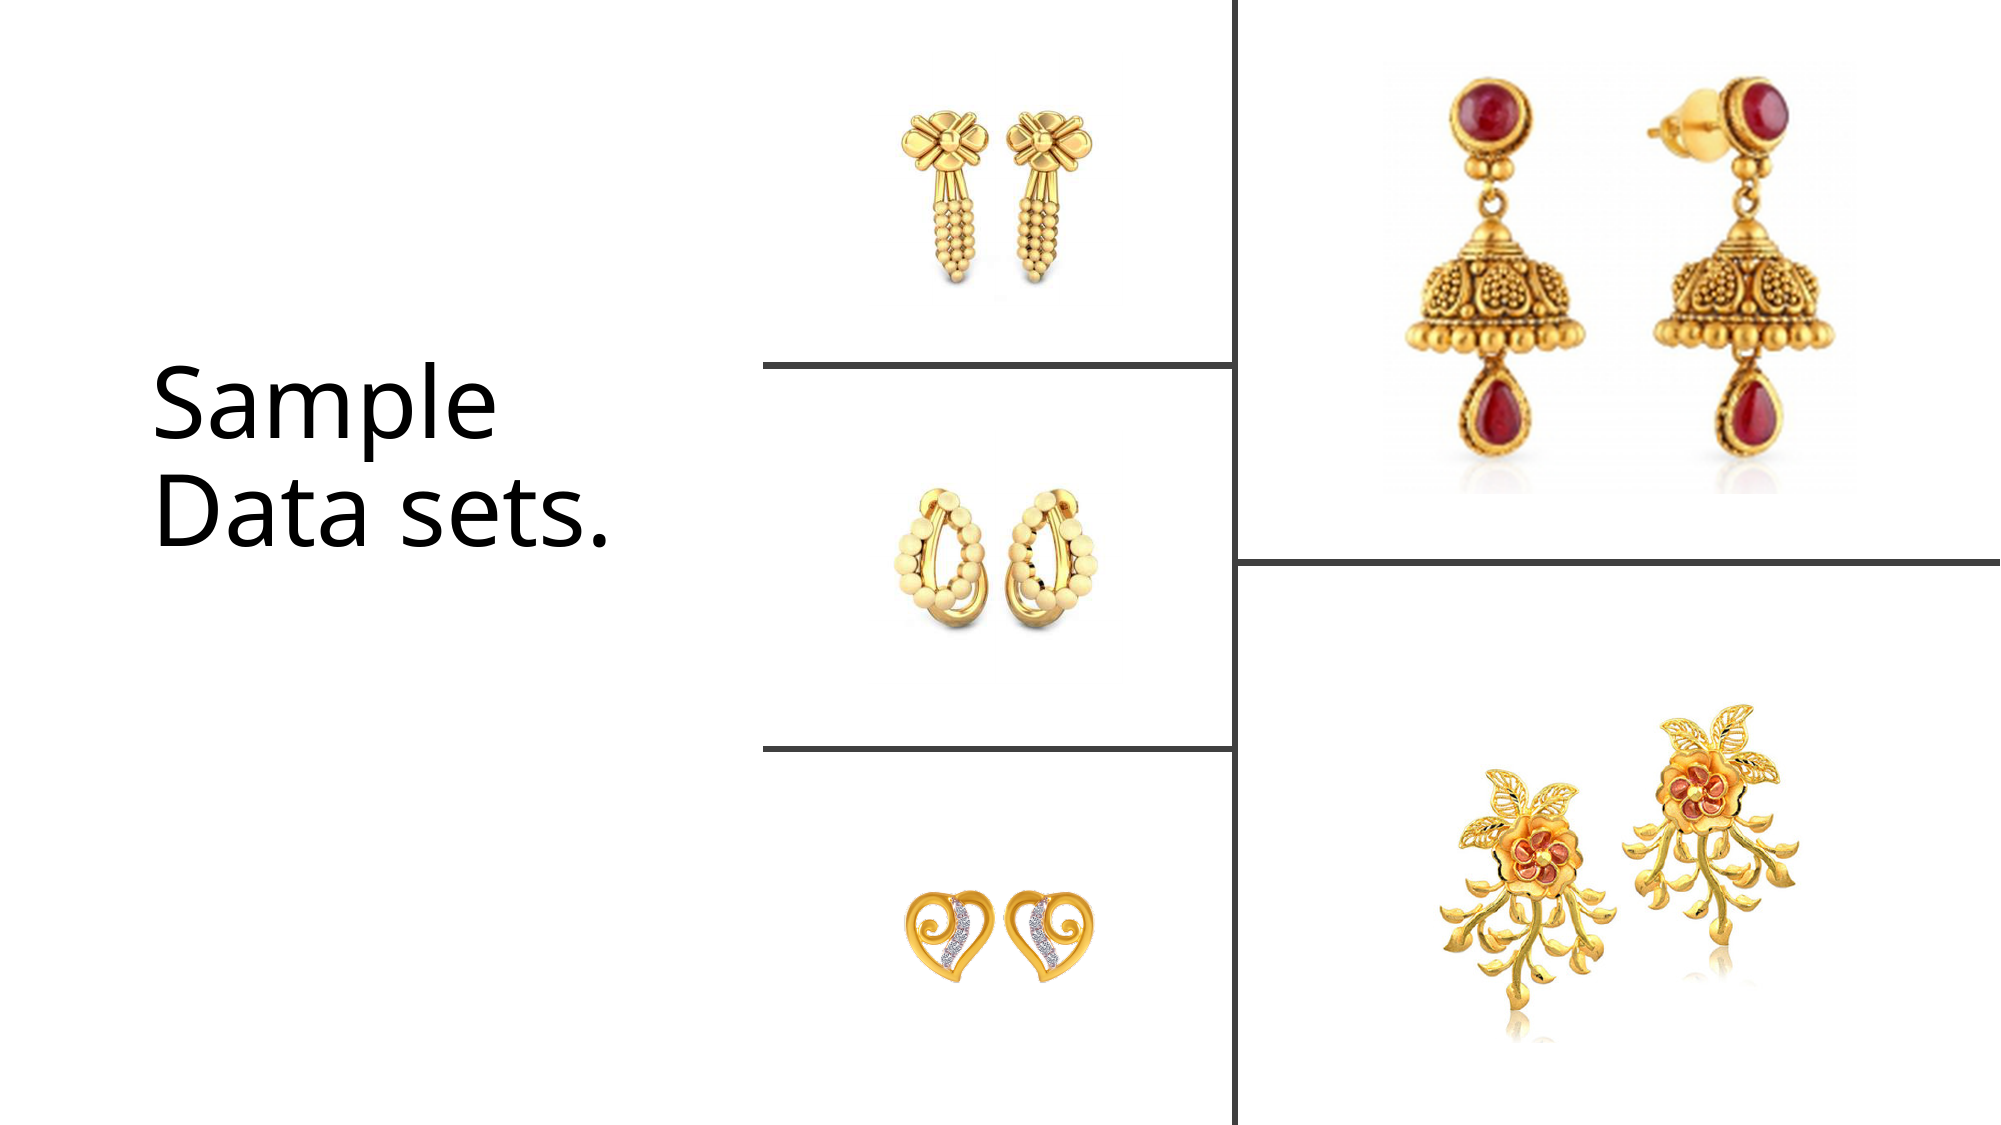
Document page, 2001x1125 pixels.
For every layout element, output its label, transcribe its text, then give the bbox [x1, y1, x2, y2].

picture [1387, 630, 1853, 1043]
picture [868, 430, 1123, 684]
picture [869, 52, 1123, 306]
picture [1383, 60, 1857, 494]
text_box Sample Data sets. [136, 184, 662, 576]
picture [872, 809, 1127, 1064]
